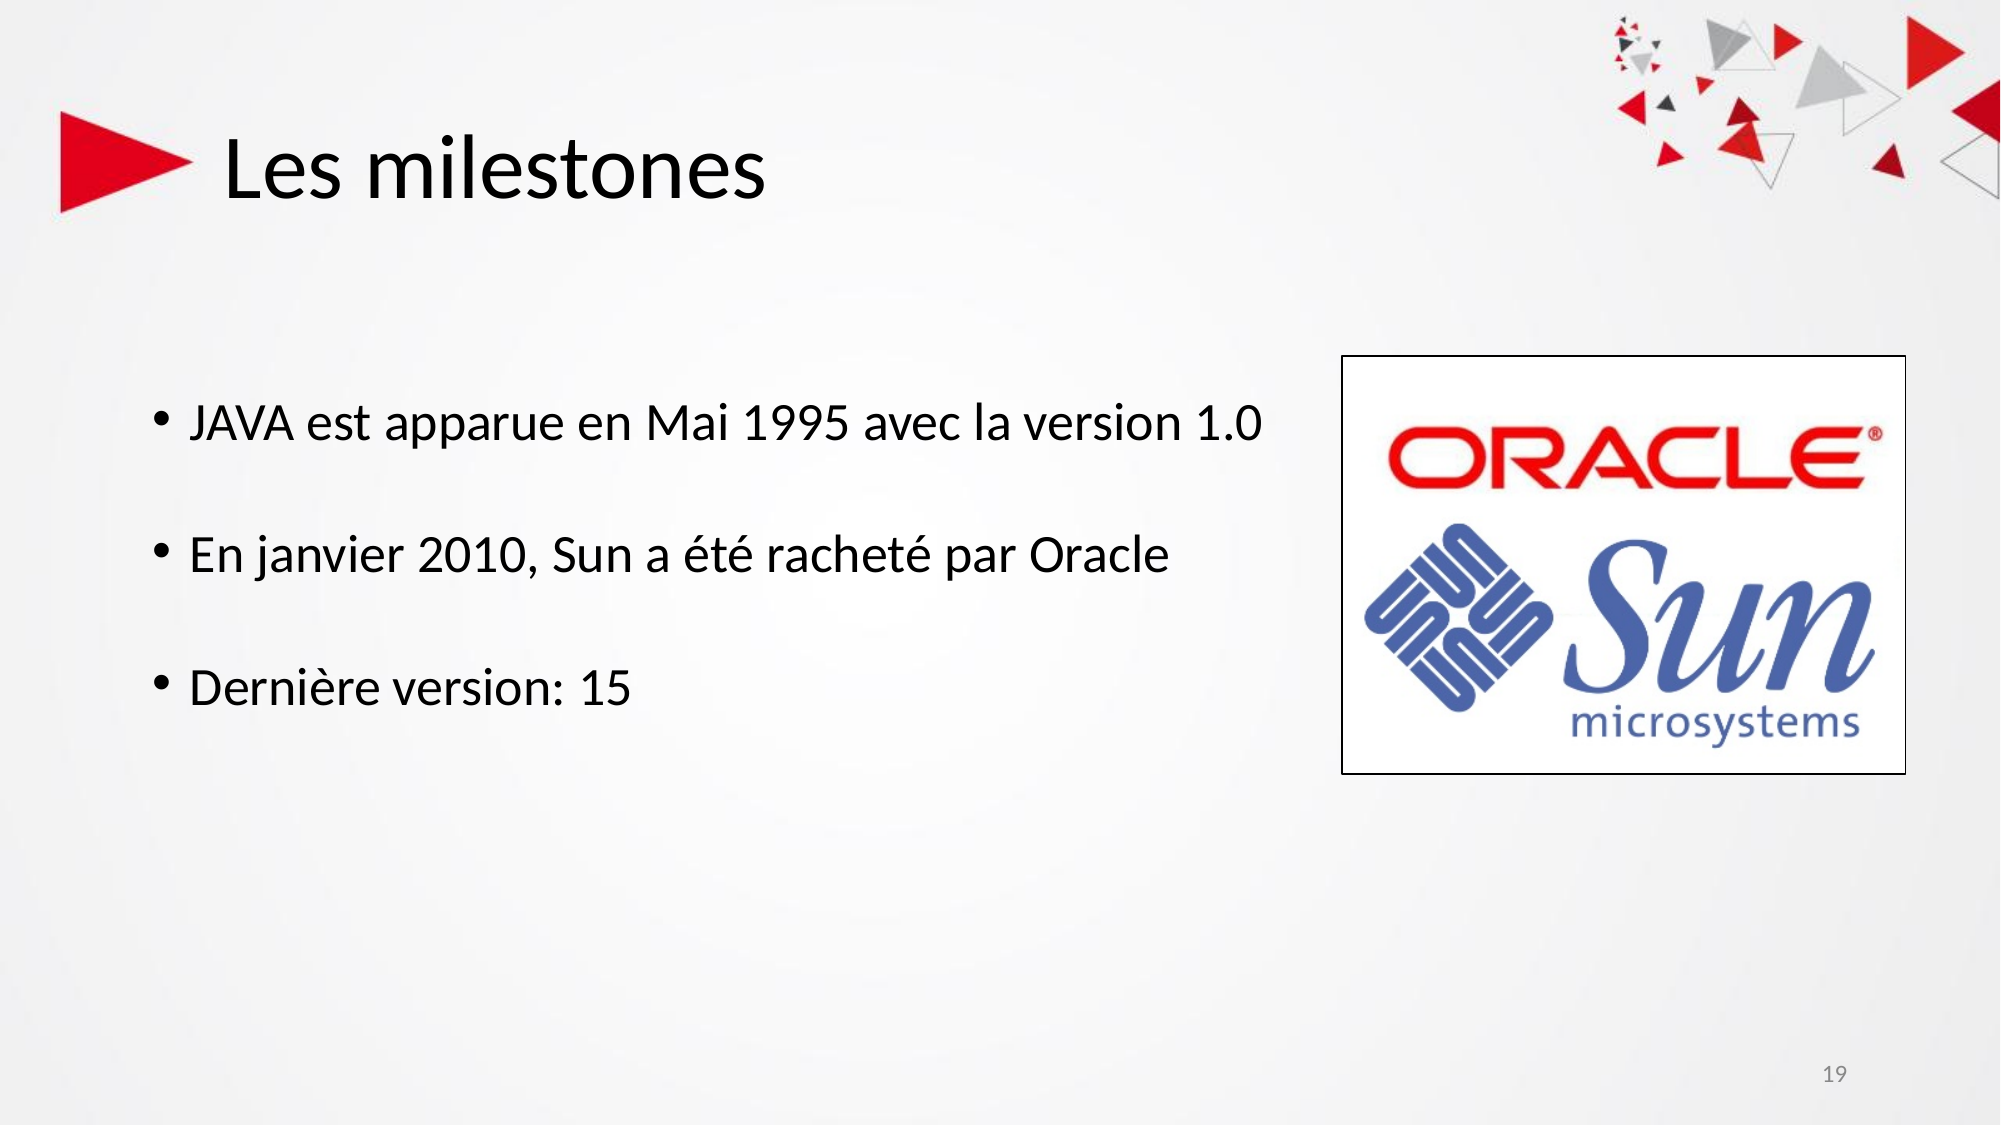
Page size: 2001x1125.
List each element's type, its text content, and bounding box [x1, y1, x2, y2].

list JAVA est apparue en Mai 1995 avec la version 1.0 En janvier 2010, Sun a été racheté par Oracle Dernière version: 15 [137, 396, 1337, 733]
slide_number 19 [1412, 1042, 1863, 1103]
title Les milestones [208, 59, 1934, 278]
picture [0, 0, 2001, 1125]
